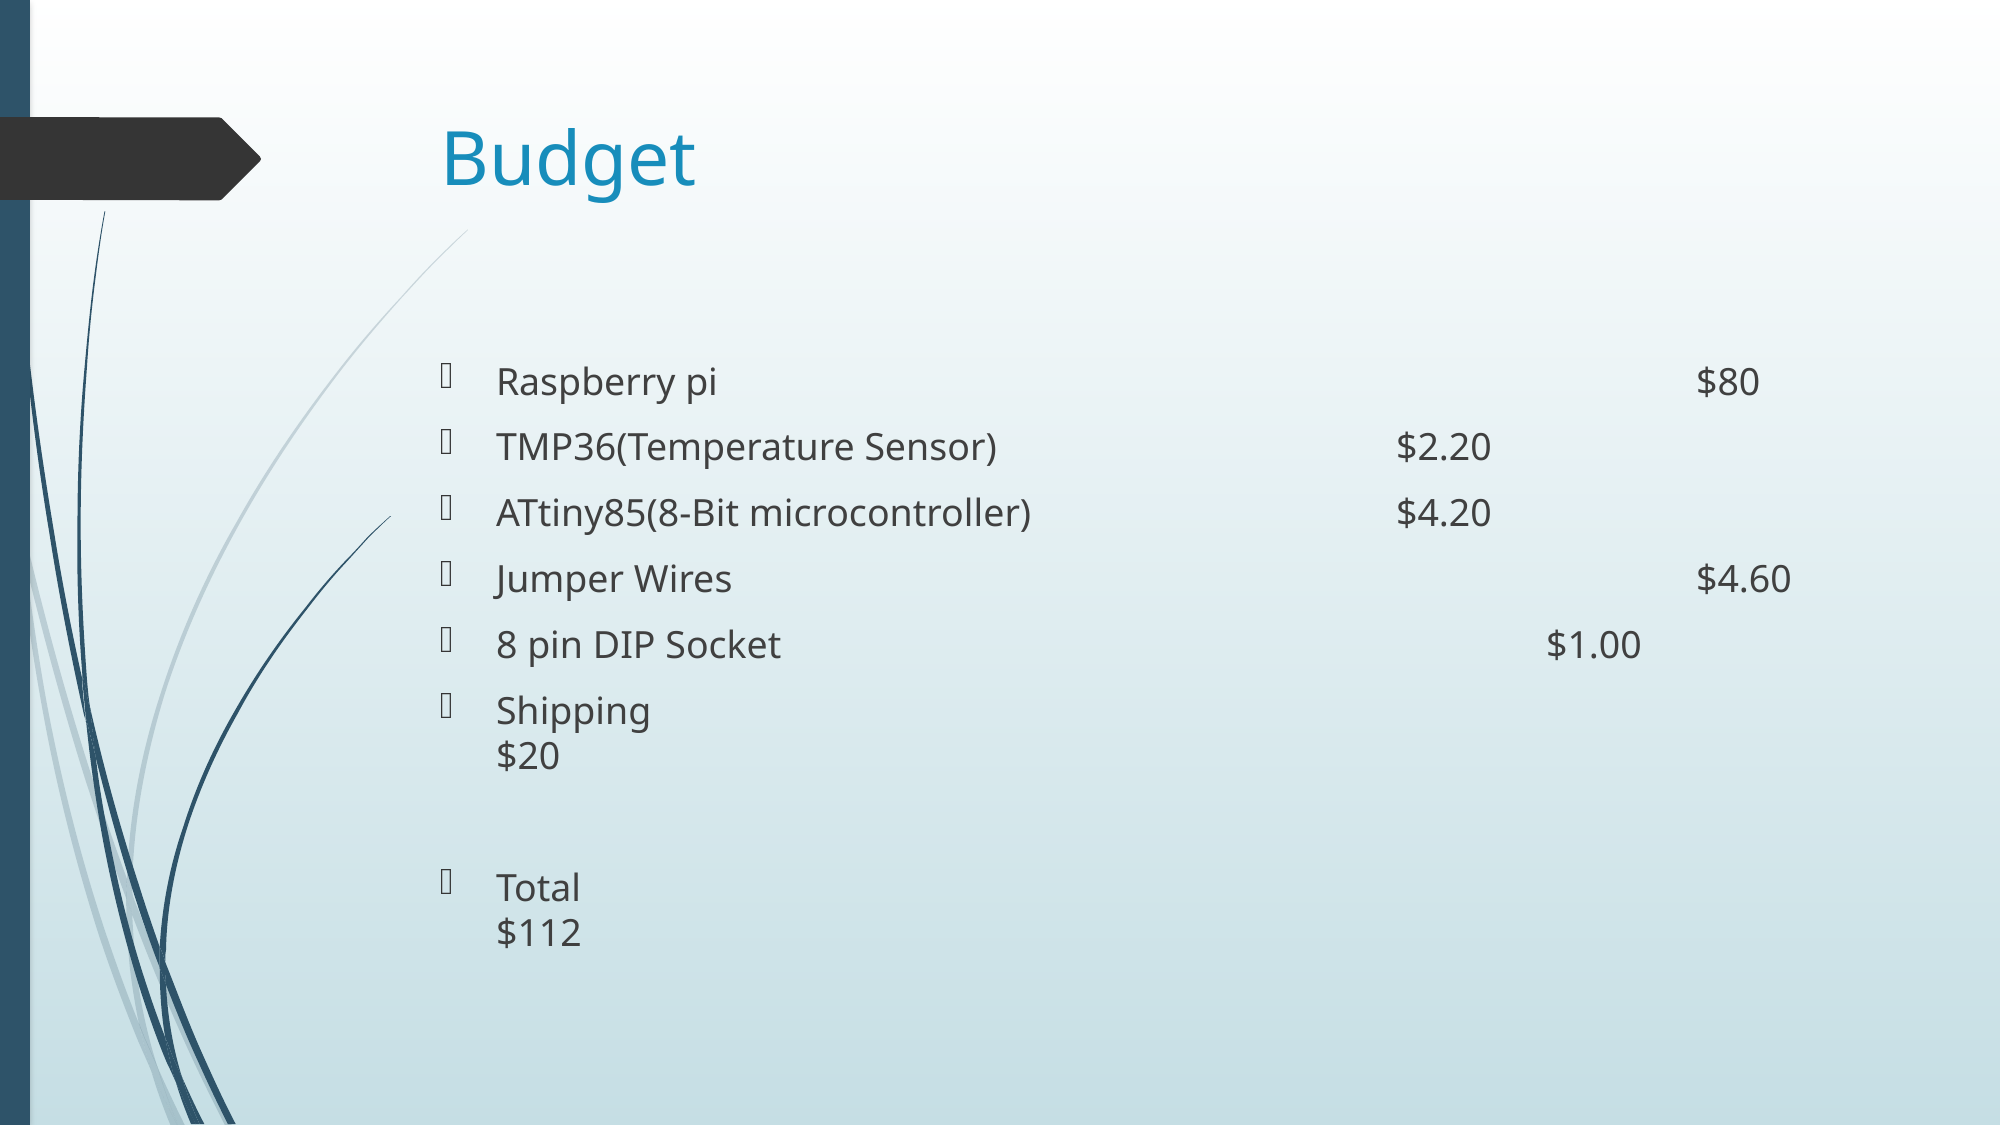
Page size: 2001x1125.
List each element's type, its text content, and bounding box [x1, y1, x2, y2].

title Budget [425, 102, 1888, 313]
list Raspberry pi $80 TMP36(Temperature Sensor) $2.20 ATtiny85(8-Bit microcontroller) $4.20 Jumper Wires $4.60 8 pin DIP Socket $1.00 Shipping $20 Total $112 [424, 350, 1888, 970]
